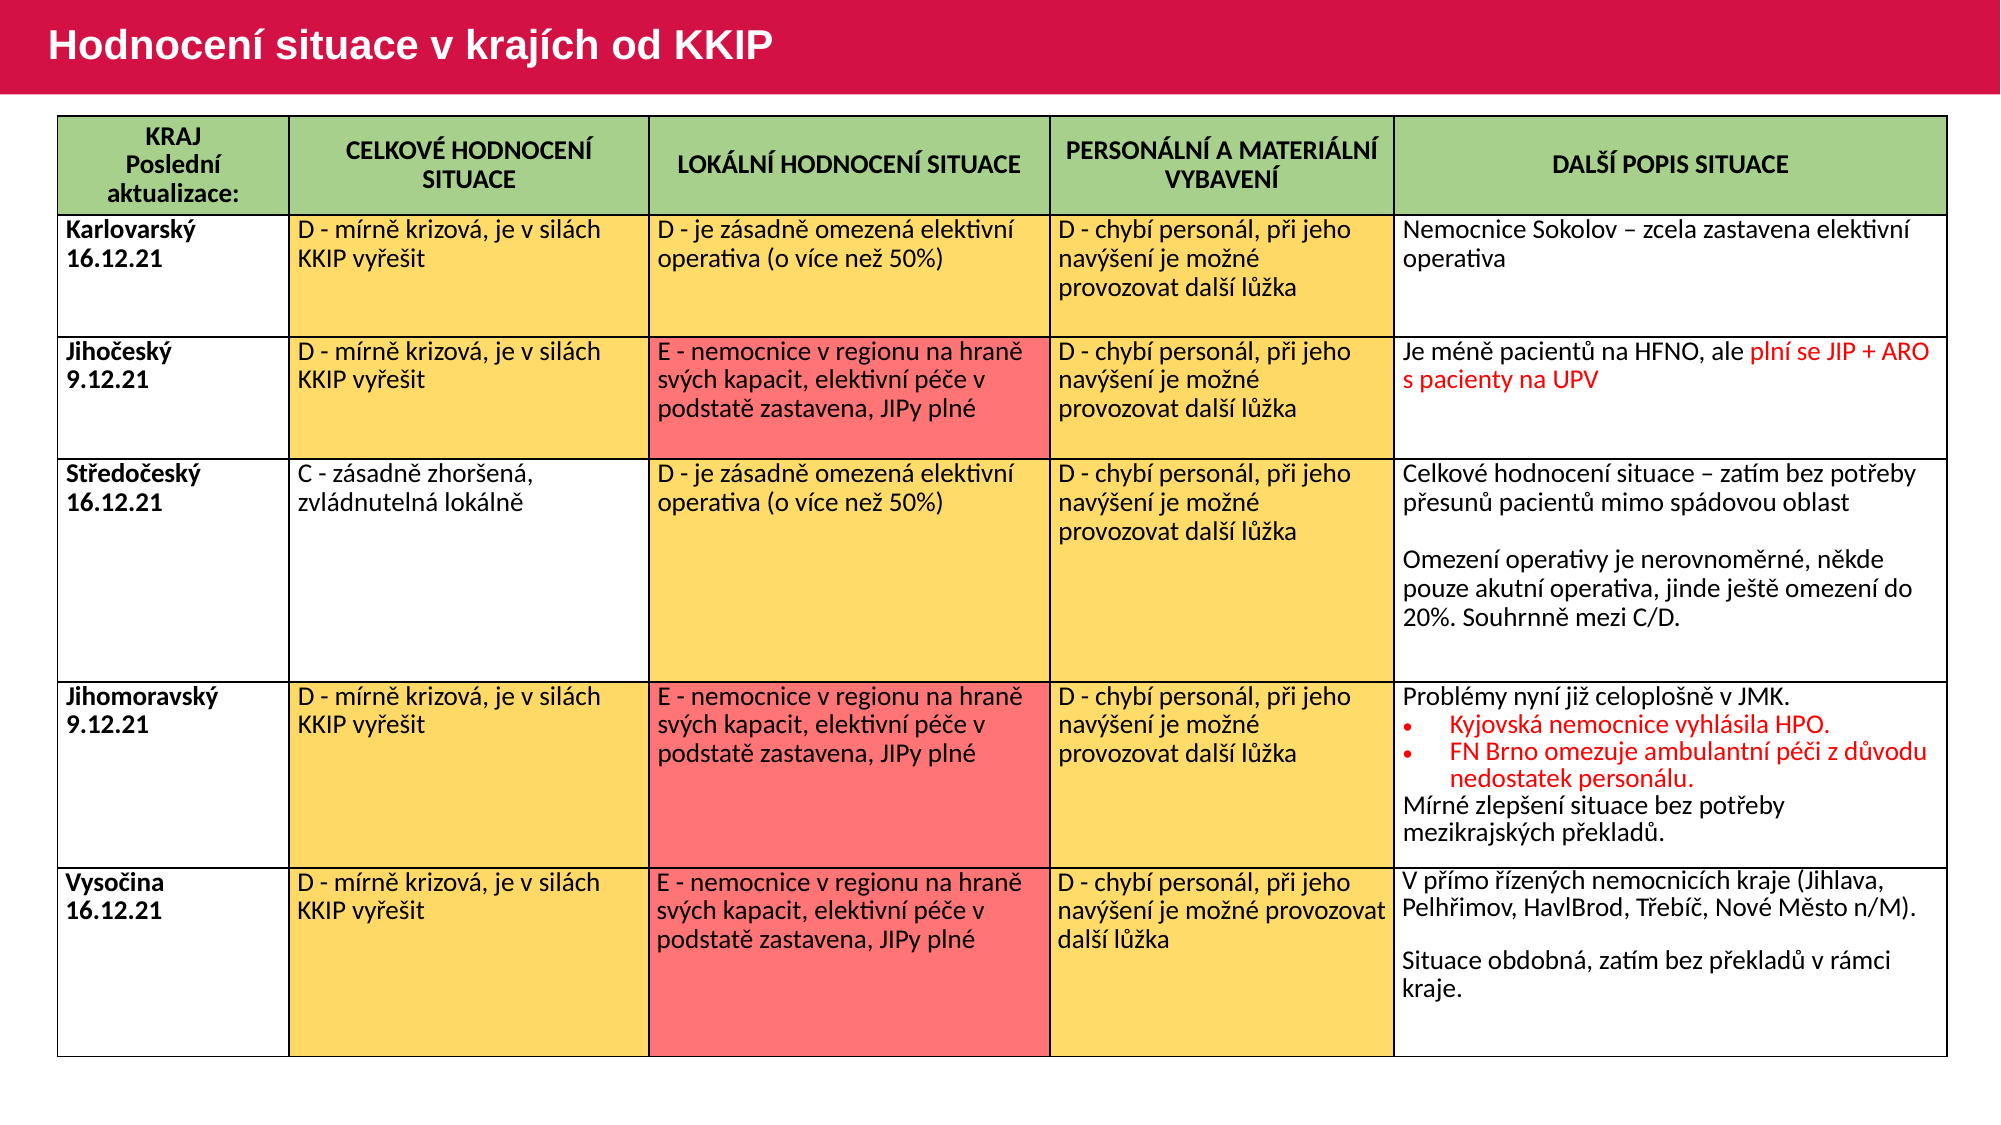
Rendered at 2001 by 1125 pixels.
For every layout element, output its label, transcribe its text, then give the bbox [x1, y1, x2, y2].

table_cell Nemocnice Sokolov – zcela zastavena elektivní operativa [1395, 216, 1946, 336]
table_cell Jihočeský 9.12.21 [58, 338, 288, 458]
title Hodnocení situace v krajích od KKIP [32, 0, 1254, 94]
table_cell Celkové hodnocení situace – zatím bez potřeby přesunů pacientů mimo spádovou oblast Omezení operativy je nerovnoměrné, někde pouze akutní operativa, jinde ještě omezení do 20%. Souhrnně mezi C/D. [1395, 460, 1946, 681]
table_cell D - mírně krizová, je v silách KKIP vyřešit [290, 683, 648, 867]
table_cell Je méně pacientů na HFNO, ale plní se JIP + ARO s pacienty na UPV [1395, 338, 1946, 458]
table_cell D - chybí personál, při jeho navýšení je možné provozovat další lůžka [1051, 460, 1393, 681]
table_cell Vysočina 16.12.21 [58, 869, 288, 1056]
table_cell D - mírně krizová, je v silách KKIP vyřešit [290, 869, 648, 1056]
table_cell D - chybí personál, při jeho navýšení je možné provozovat další lůžka [1051, 216, 1393, 336]
table_cell Středočeský 16.12.21 [58, 460, 288, 681]
table_cell D - mírně krizová, je v silách KKIP vyřešit [290, 338, 648, 458]
table_cell Karlovarský 16.12.21 [58, 216, 288, 336]
table_cell D - chybí personál, při jeho navýšení je možné provozovat další lůžka [1051, 338, 1393, 458]
table_header PERSONÁLNÍ A MATERIÁLNÍ VYBAVENÍ [1051, 117, 1393, 214]
table_header CELKOVÉ HODNOCENÍ SITUACE [290, 117, 648, 214]
table_cell V přímo řízených nemocnicích kraje (Jihlava, Pelhřimov, HavlBrod, Třebíč, Nové Město n/M). Situace obdobná, zatím bez překladů v rámci kraje. [1395, 869, 1946, 1056]
table_cell D - mírně krizová, je v silách KKIP vyřešit [290, 216, 648, 336]
table_cell D - je zásadně omezená elektivní operativa (o více než 50%) [650, 216, 1049, 336]
table_cell D - chybí personál, při jeho navýšení je možné provozovat další lůžka [1051, 683, 1393, 867]
table_cell Jihomoravský 9.12.21 [58, 683, 288, 867]
table_cell D - je zásadně omezená elektivní operativa (o více než 50%) [650, 460, 1049, 681]
table_header KRAJ Poslední aktualizace: [58, 117, 288, 214]
table_cell D - chybí personál, při jeho navýšení je možné provozovat další lůžka [1051, 869, 1393, 1056]
table_cell E - nemocnice v regionu na hraně svých kapacit, elektivní péče v podstatě zastavena, JIPy plné [650, 869, 1049, 1056]
table_cell C - zásadně zhoršená, zvládnutelná lokálně [290, 460, 648, 681]
table_header LOKÁLNÍ HODNOCENÍ SITUACE [650, 117, 1049, 214]
table_cell E - nemocnice v regionu na hraně svých kapacit, elektivní péče v podstatě zastavena, JIPy plné [650, 683, 1049, 867]
table_header DALŠÍ POPIS SITUACE [1395, 117, 1946, 214]
table_cell Problémy nyní již celoplošně v JMK. Kyjovská nemocnice vyhlásila HPO. FN Brno omezuje ambulantní péči z důvodu nedostatek personálu. Mírné zlepšení situace bez potřeby mezikrajských překladů. [1395, 683, 1946, 867]
table_cell E - nemocnice v regionu na hraně svých kapacit, elektivní péče v podstatě zastavena, JIPy plné [650, 338, 1049, 458]
